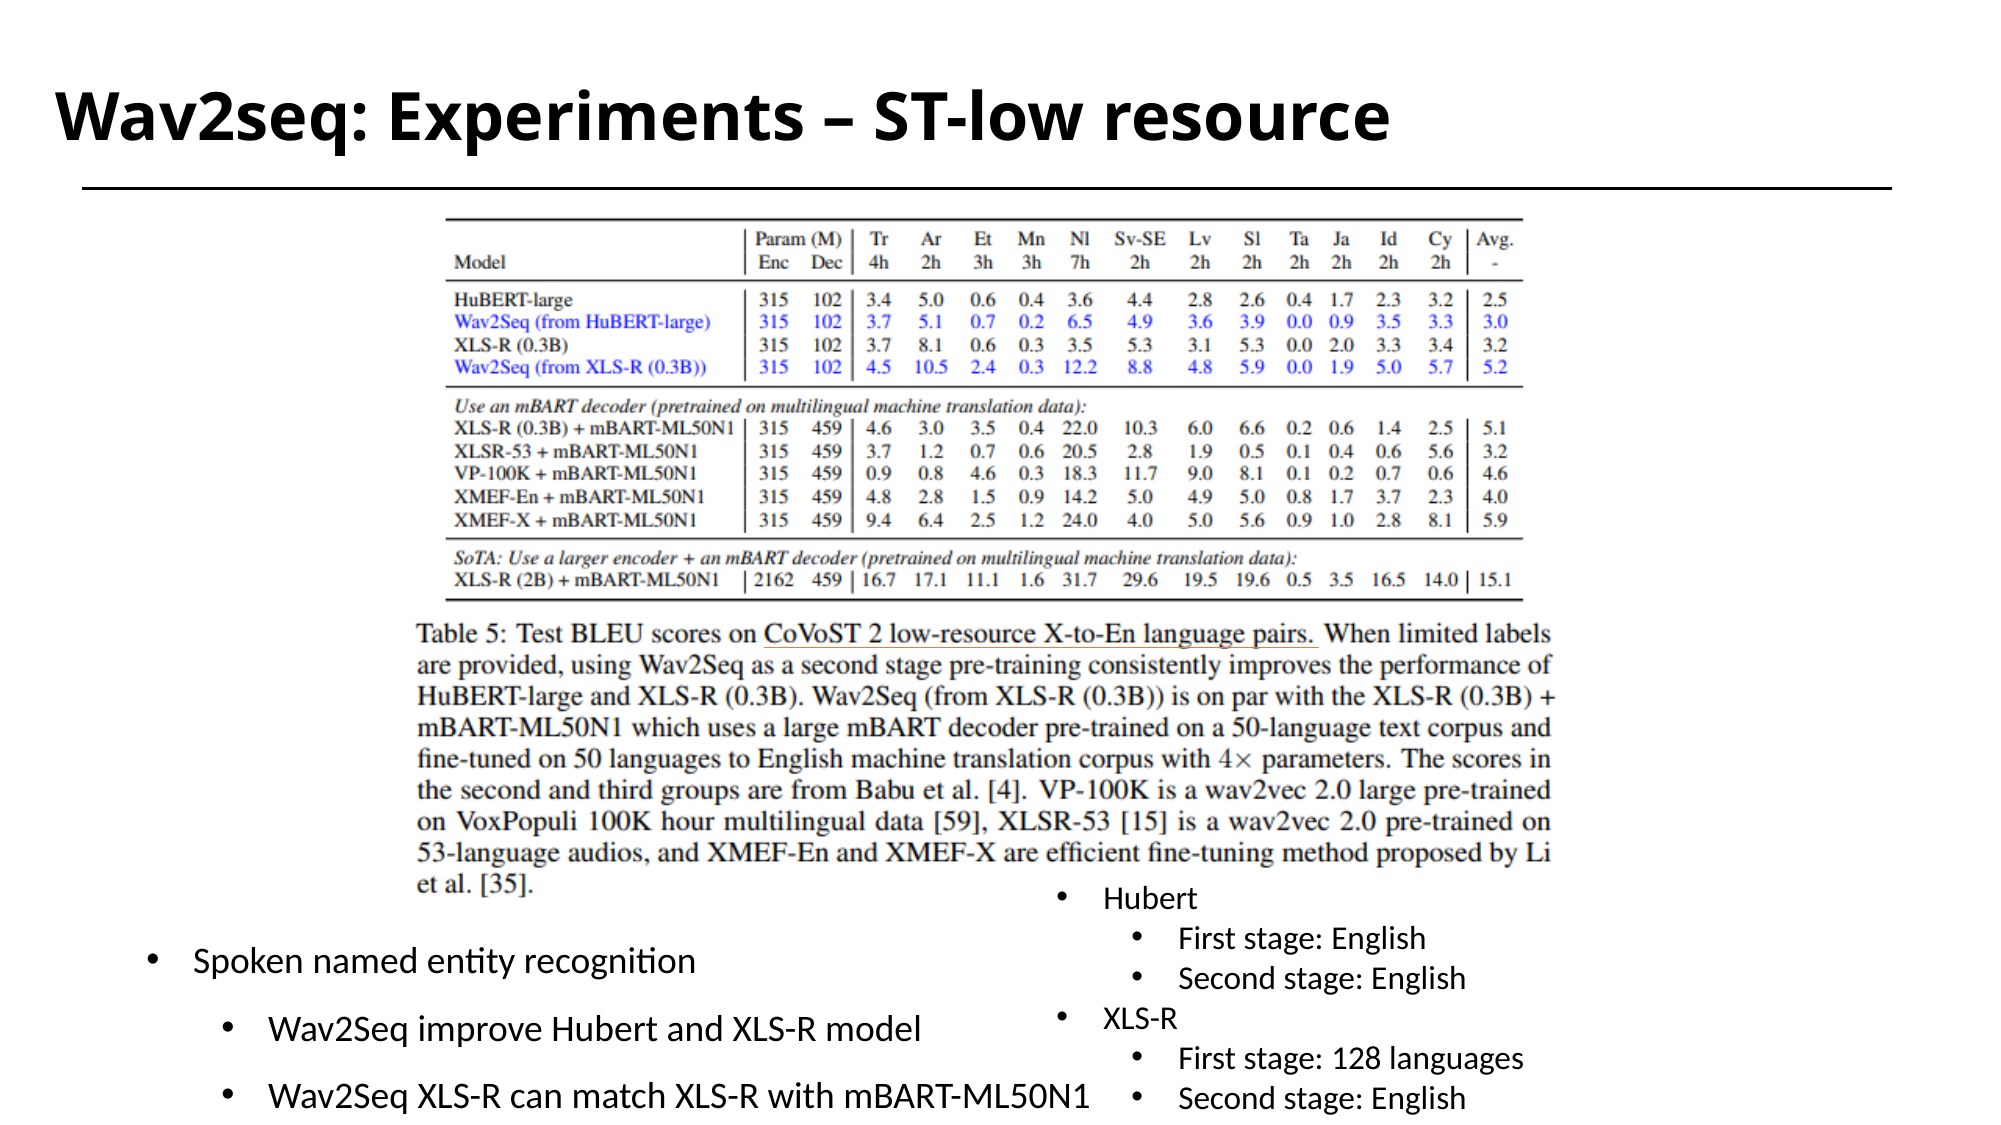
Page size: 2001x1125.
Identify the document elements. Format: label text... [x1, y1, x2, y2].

text_box Wav2seq: Experiments – ST-low resource [40, 66, 1408, 161]
picture [410, 197, 1564, 907]
text_box Spoken named entity recognition Wav2Seq improve Hubert and XLS-R model Wav2Seq XLS-R can match XLS-R with mBART-ML50N1 [131, 906, 1041, 1124]
text_box Hubert First stage: English Second stage: English XLS-R First stage: 128 languages Second stage: English [1041, 868, 2000, 1124]
